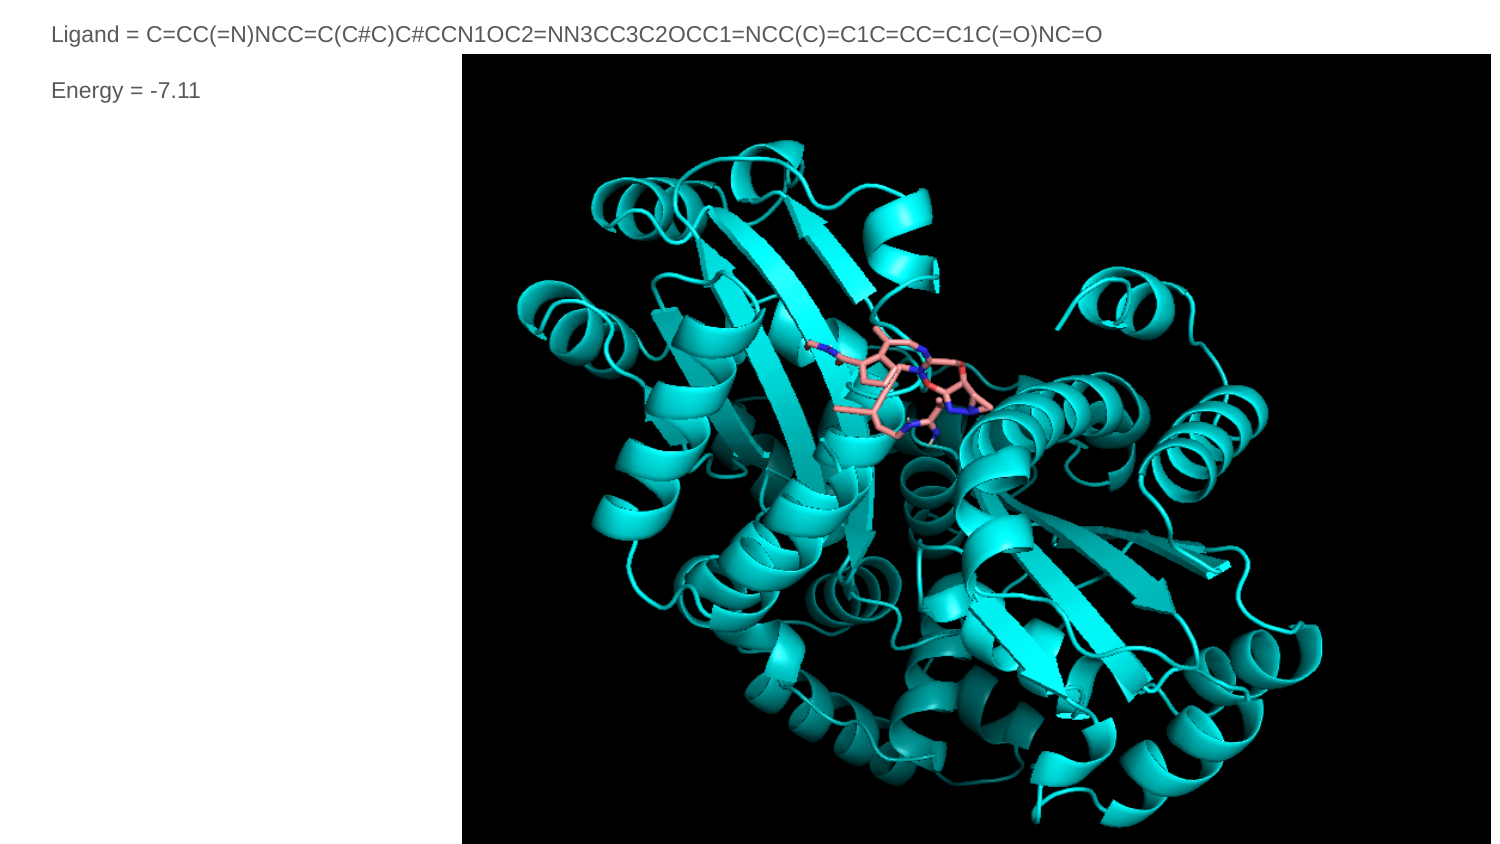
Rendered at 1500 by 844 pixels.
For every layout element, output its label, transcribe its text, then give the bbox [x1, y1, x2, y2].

picture [462, 54, 1491, 844]
list Ligand = C=CC(=N)NCC=C(C#C)C#CCN1OC2=NN3CC3C2OCC1=NCC(C)=C1C=CC=C1C(=O)NC=O Energy = -7.11 [51, 0, 1449, 750]
